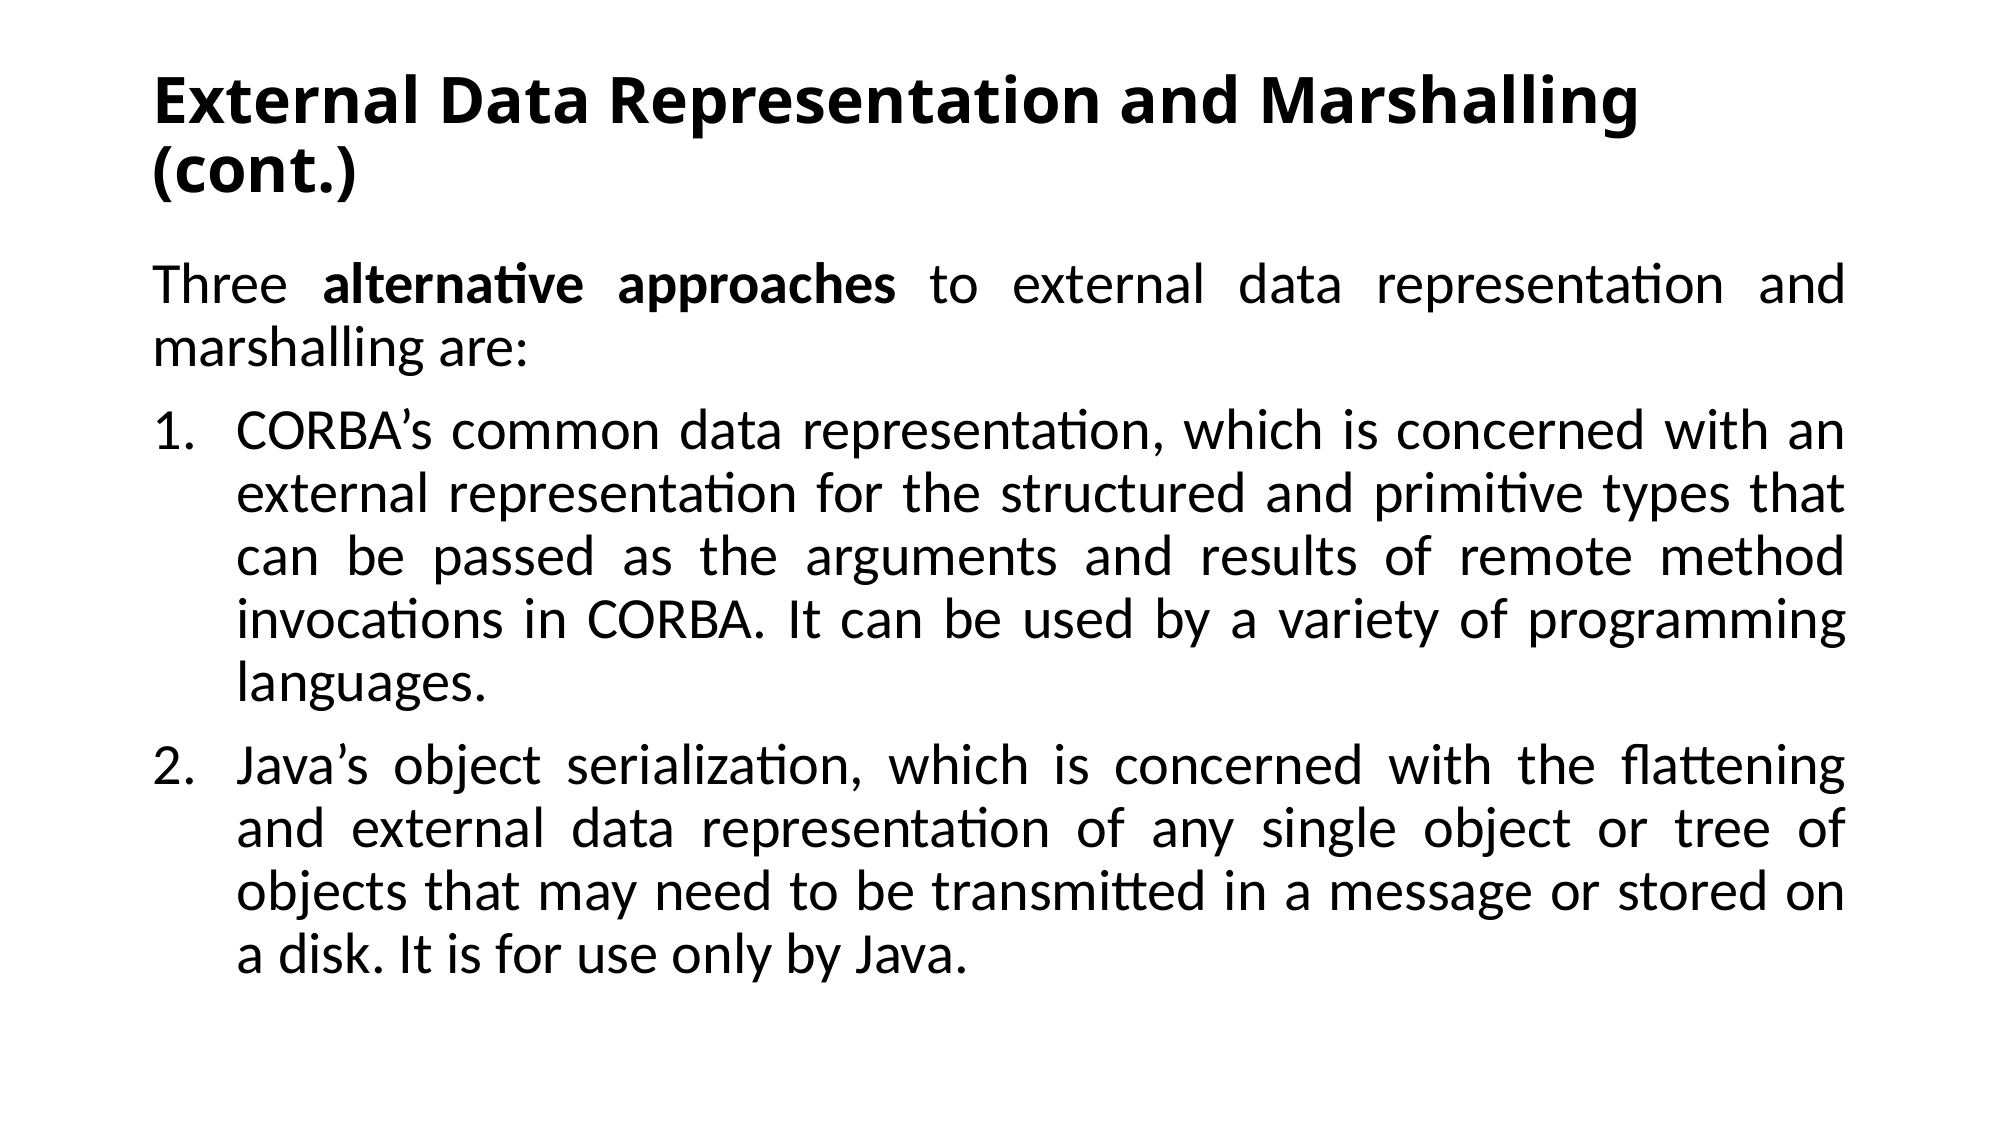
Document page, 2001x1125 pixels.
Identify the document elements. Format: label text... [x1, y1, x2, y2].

list Three alternative approaches to external data representation and marshalling are: CORBA’s common data representation, which is concerned with an external representation for the structured and primitive types that can be passed as the arguments and results of remote method invocations in CORBA. It can be used by a variety of programming languages. Java’s object serialization, which is concerned with the flattening and external data representation of any single object or tree of objects that may need to be transmitted in a message or stored on a disk. It is for use only by Java. [137, 245, 1863, 1014]
title External Data Representation and Marshalling (cont.) [137, 59, 1863, 215]
